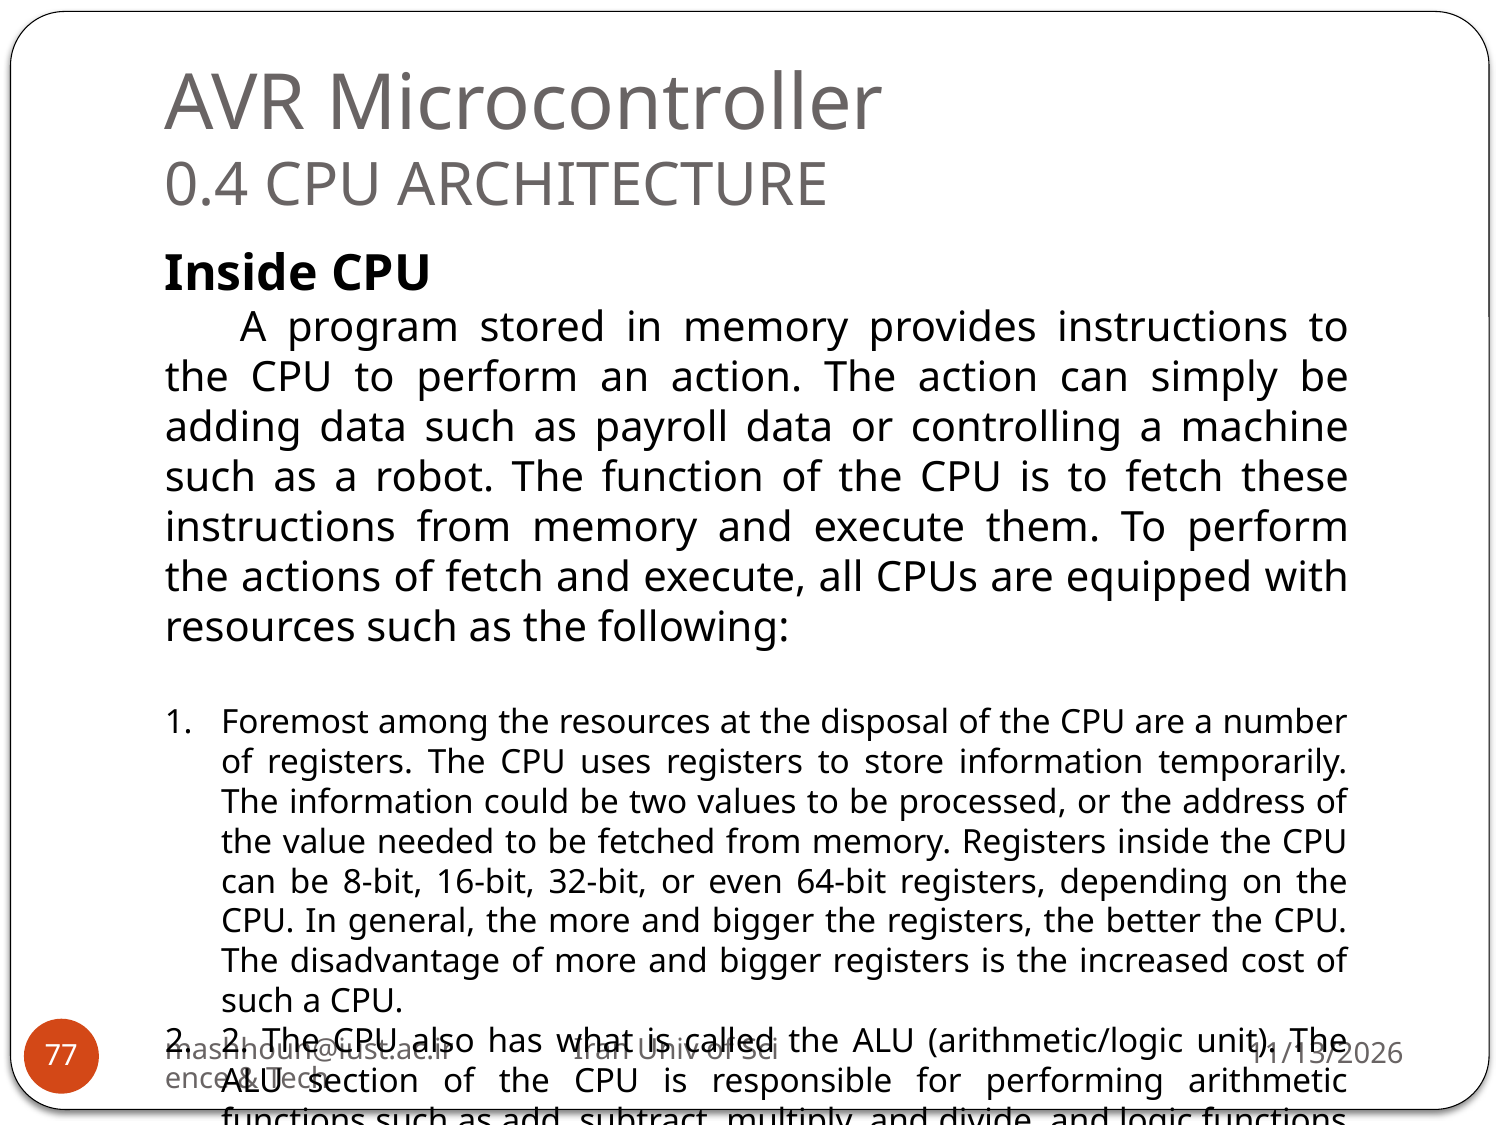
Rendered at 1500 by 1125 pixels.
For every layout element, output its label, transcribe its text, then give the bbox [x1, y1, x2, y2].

slide_number 77 [23, 1018, 99, 1094]
title AVR Microcontroller 0.4 CPU ARCHITECTURE [150, 45, 1425, 233]
text_box Inside CPU A program stored in memory provides instructions to the CPU to perform an action. The action can simply be adding data such as payroll data or controlling a machine such as a robot. The function of the CPU is to fetch these instructions from memory and execute them. To perform the actions of fetch and execute, all CPUs are equipped with resources such as the following: Foremost among the resources at the disposal of the CPU are a number of registers. The CPU uses registers to store information temporarily. The information could be two values to be processed, or the address of the value needed to be fetched from memory. Registers inside the CPU can be 8-bit, 16-bit, 32-bit, or even 64-bit registers, depending on the CPU. In general, the more and bigger the registers, the better the CPU. The disadvantage of more and bigger registers is the increased cost of such a CPU. 2. The CPU also has what is called the ALU (arithmetic/logic unit). The ALU section of the CPU is responsible for performing arithmetic functions such as add, subtract, multiply, and divide, and logic functions such as AND, OR, and NOT. [150, 232, 1365, 1125]
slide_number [1365, 1015, 1419, 1094]
